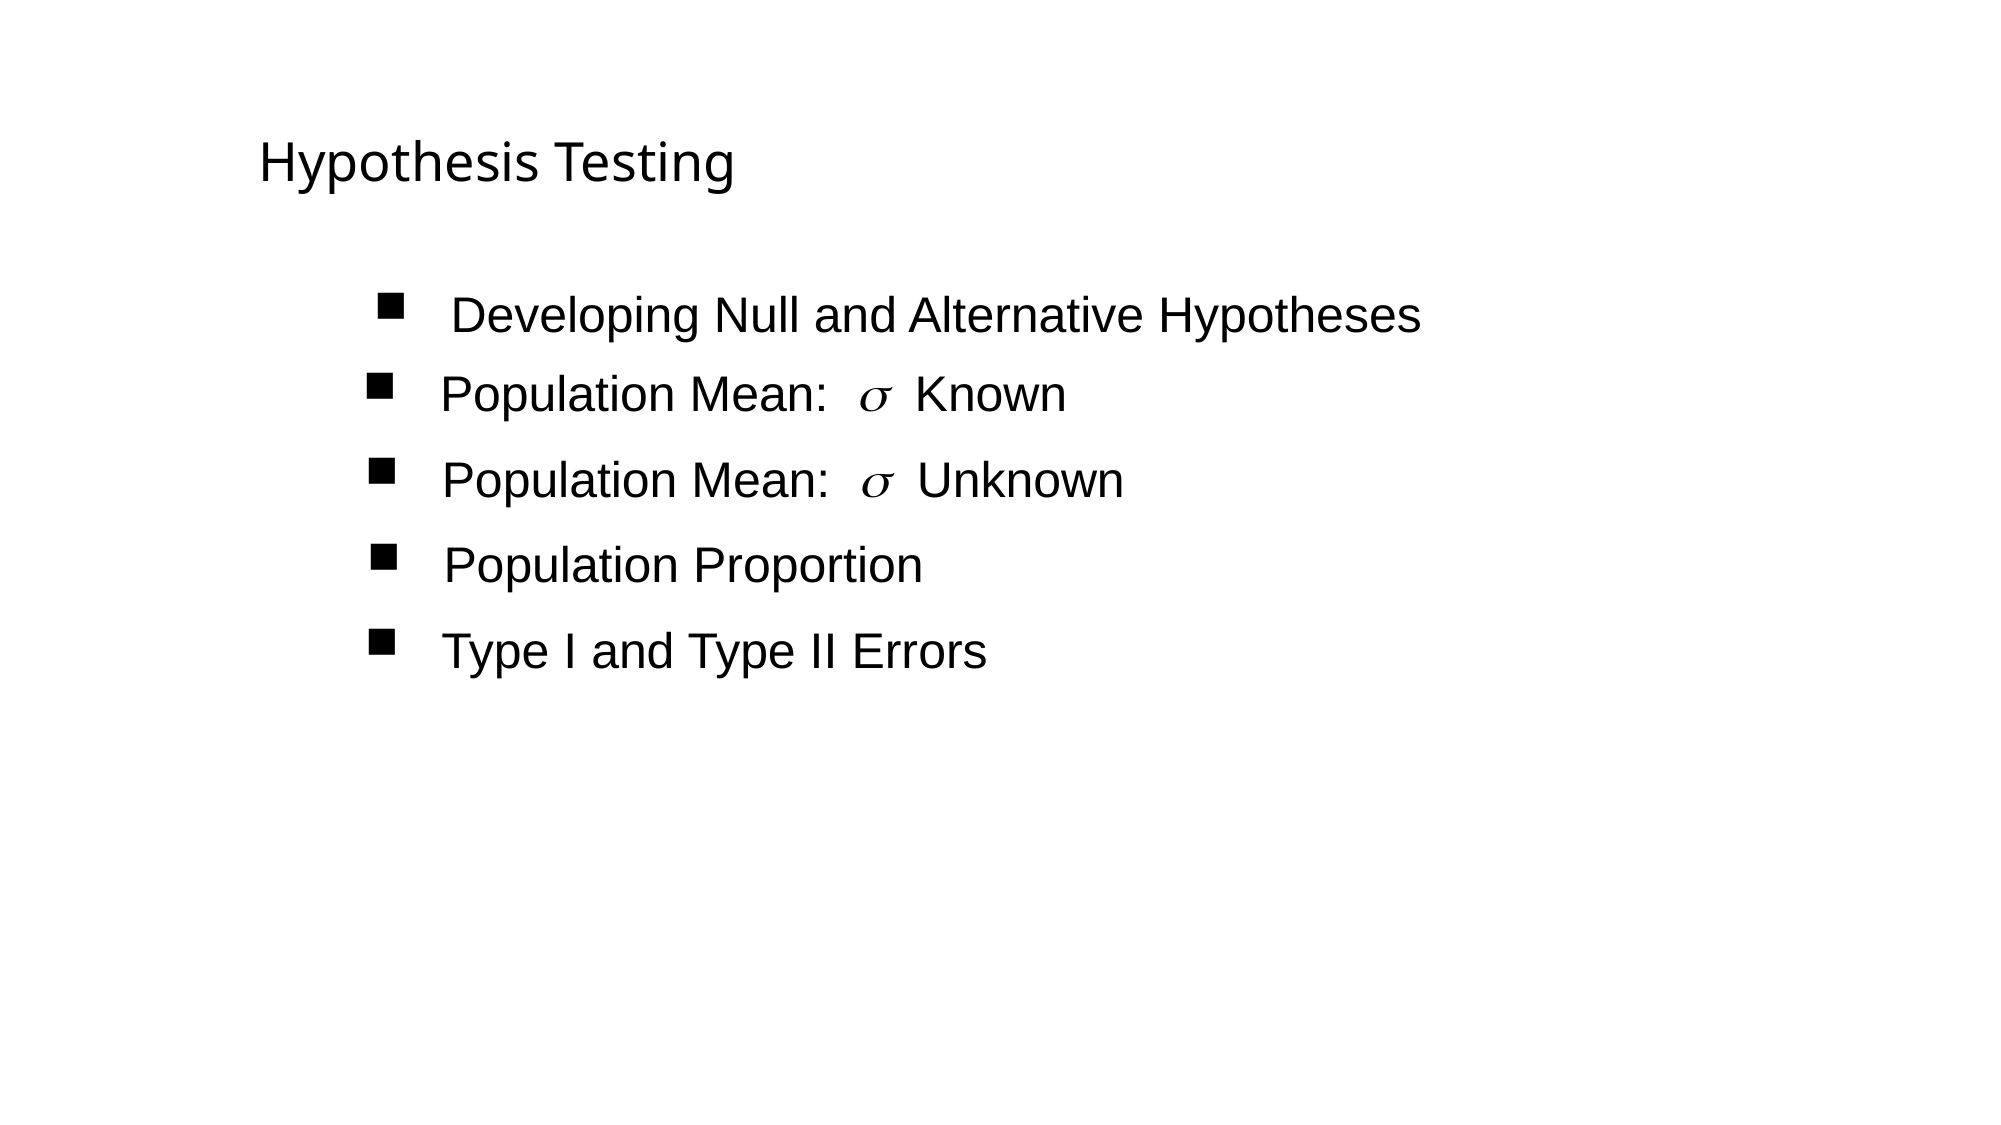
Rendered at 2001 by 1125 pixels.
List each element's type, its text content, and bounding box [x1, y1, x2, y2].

text_box Type I and Type II Errors [350, 610, 1004, 686]
text_box Developing Null and Alternative Hypotheses [359, 274, 1438, 350]
text_box Population Proportion [352, 525, 939, 601]
title Hypothesis Testing [229, 67, 1505, 201]
text_box Population Mean: s Unknown [351, 439, 1140, 515]
text_box Population Mean: s Known [348, 354, 1083, 429]
